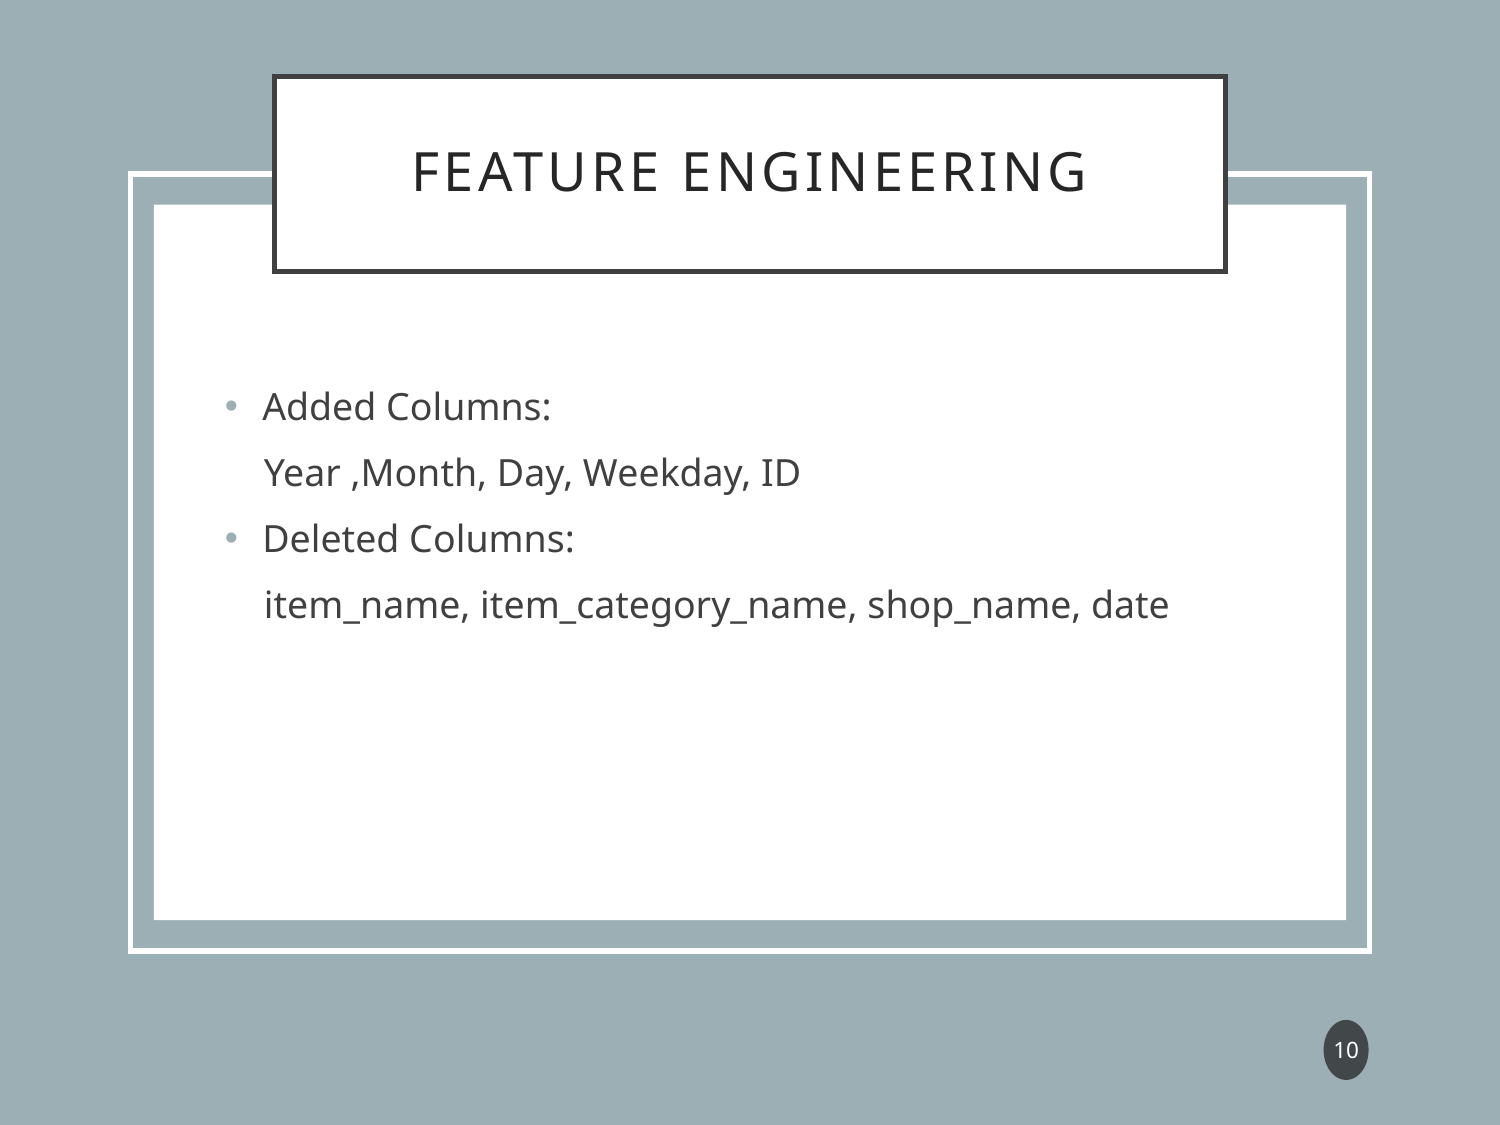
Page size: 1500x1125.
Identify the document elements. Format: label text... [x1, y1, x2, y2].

list Added Columns: Year ,Month, Day, Weekday, ID Deleted Columns: item_name, item_category_name, shop_name, date [209, 375, 1291, 849]
text_box [130, 173, 1370, 952]
title Feature Engineering [272, 74, 1228, 274]
slide_number 10 [1323, 1019, 1369, 1080]
text_box [0, 0, 1500, 1125]
